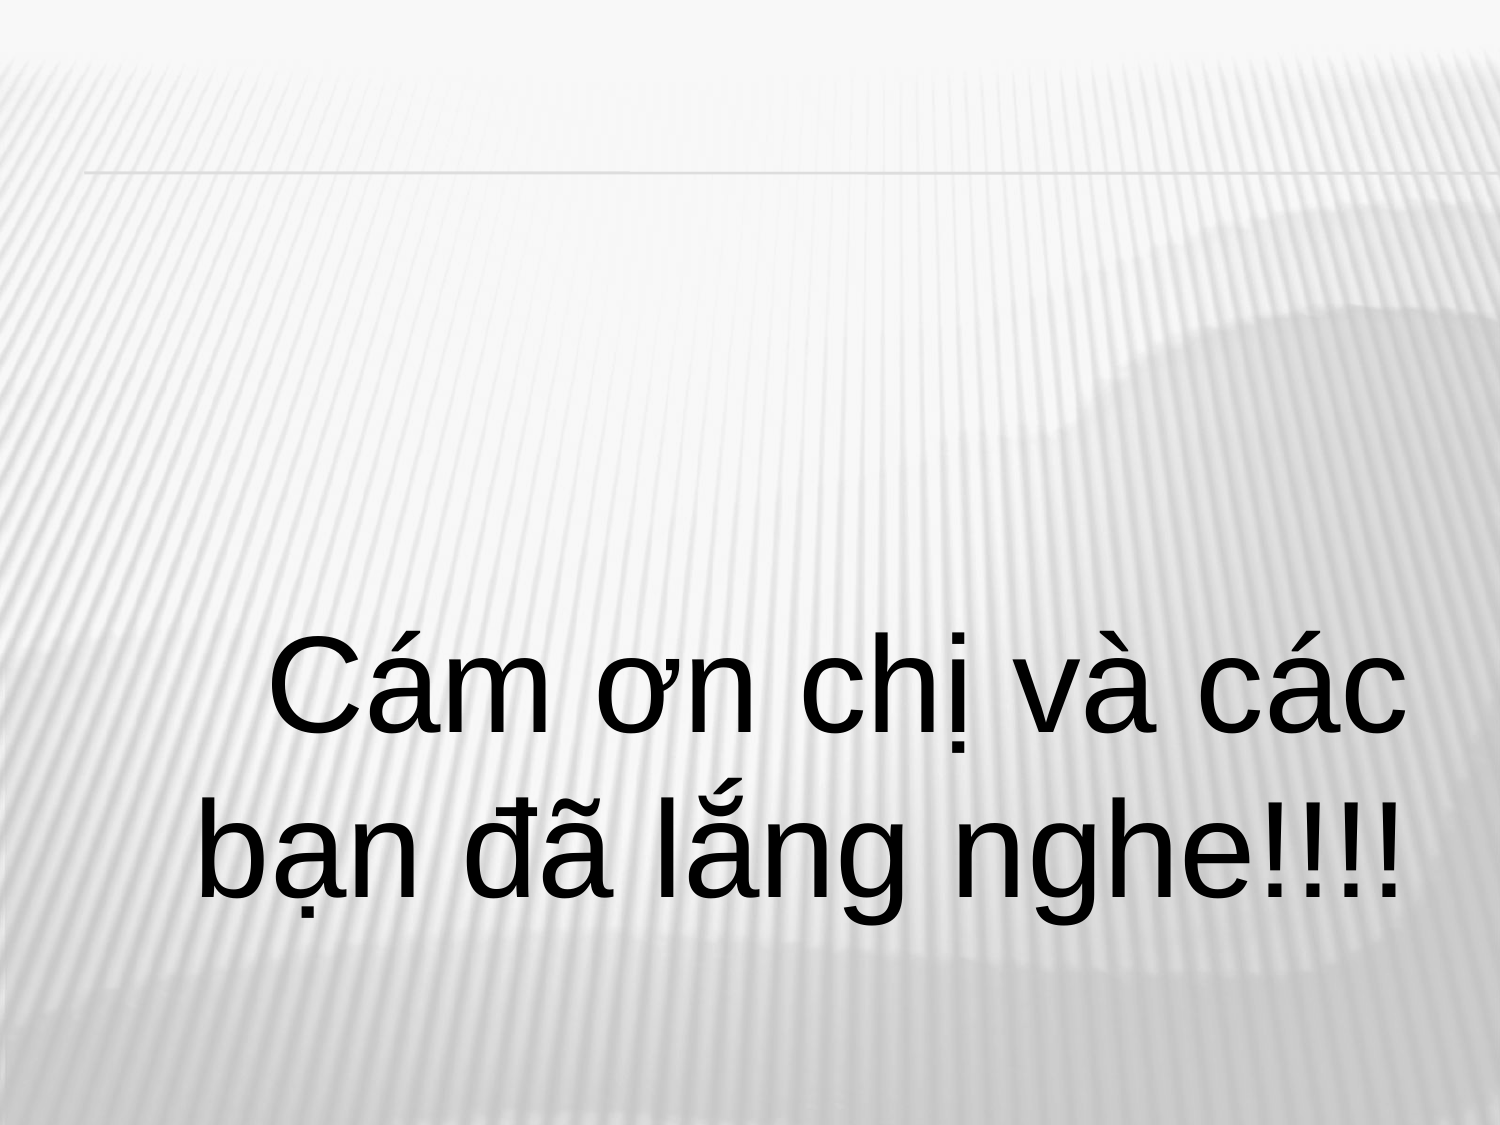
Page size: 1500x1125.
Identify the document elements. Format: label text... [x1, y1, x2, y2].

list Cám ơn chị và các bạn đã lắng nghe!!!! [75, 587, 1425, 1005]
